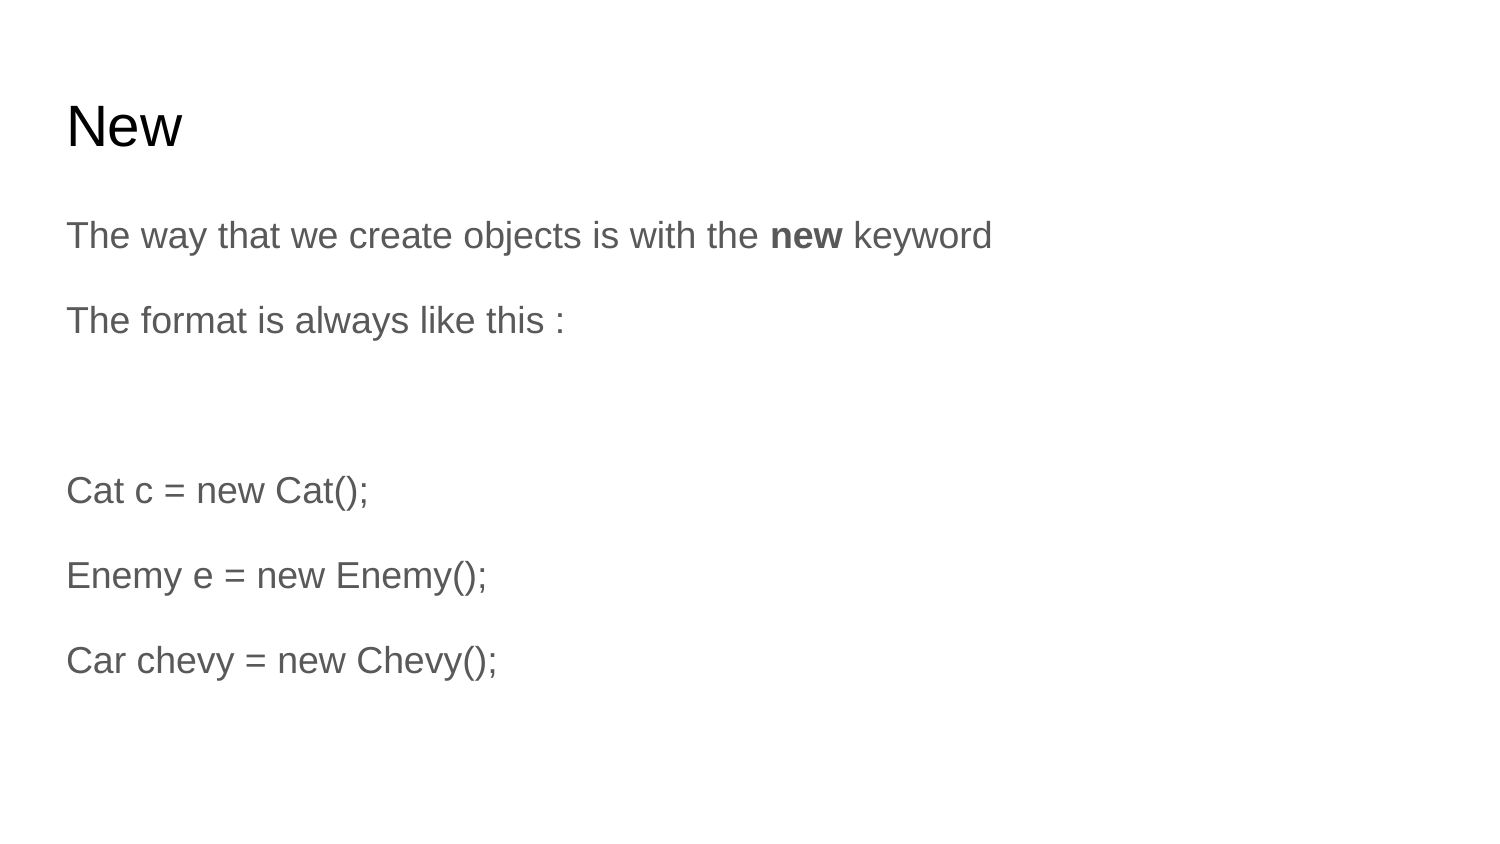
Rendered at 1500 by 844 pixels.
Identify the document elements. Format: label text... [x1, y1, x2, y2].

list The way that we create objects is with the new keyword The format is always like this : Cat c = new Cat(); Enemy e = new Enemy(); Car chevy = new Chevy(); [51, 189, 1449, 750]
title New [51, 72, 1449, 167]
